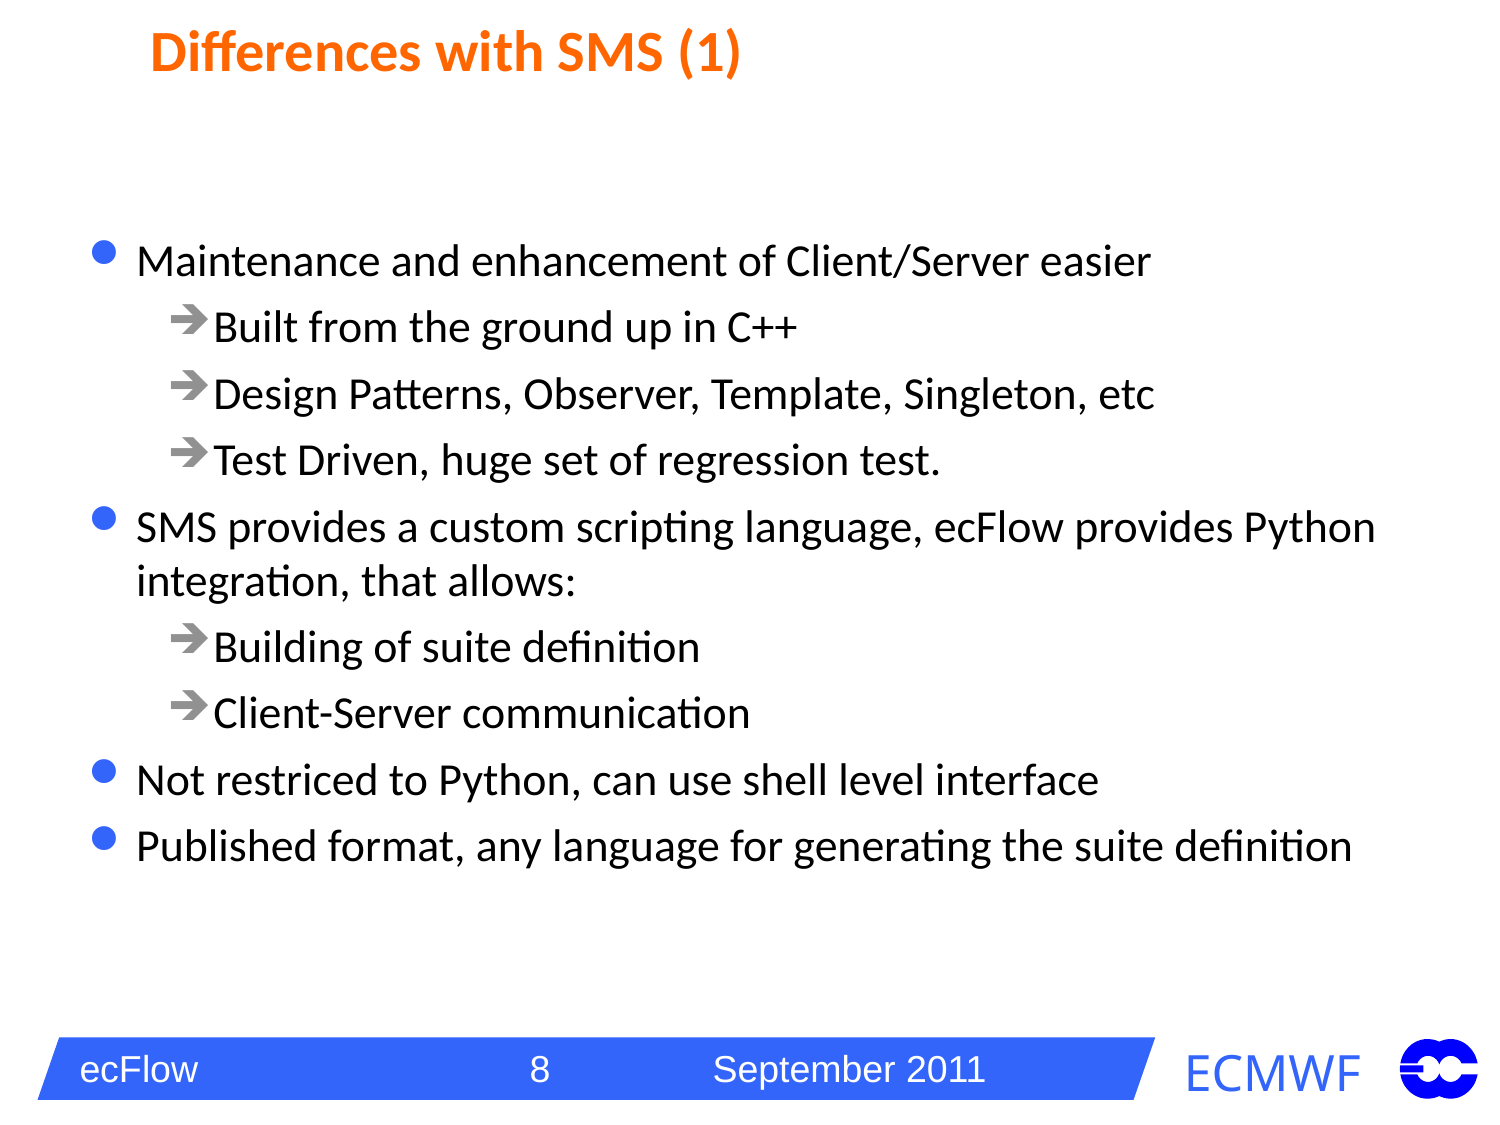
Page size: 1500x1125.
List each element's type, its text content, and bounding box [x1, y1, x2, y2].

title Differences with SMS (1) [135, 14, 1411, 162]
list Maintenance and enhancement of Client/Server easier Built from the ground up in C++ Design Patterns, Observer, Template, Singleton, etc Test Driven, huge set of regression test. SMS provides a custom scripting language, ecFlow provides Python integration, that allows: Building of suite definition Client-Server communication Not restriced to Python, can use shell level interface Published format, any language for generating the suite definition [88, 231, 1439, 975]
